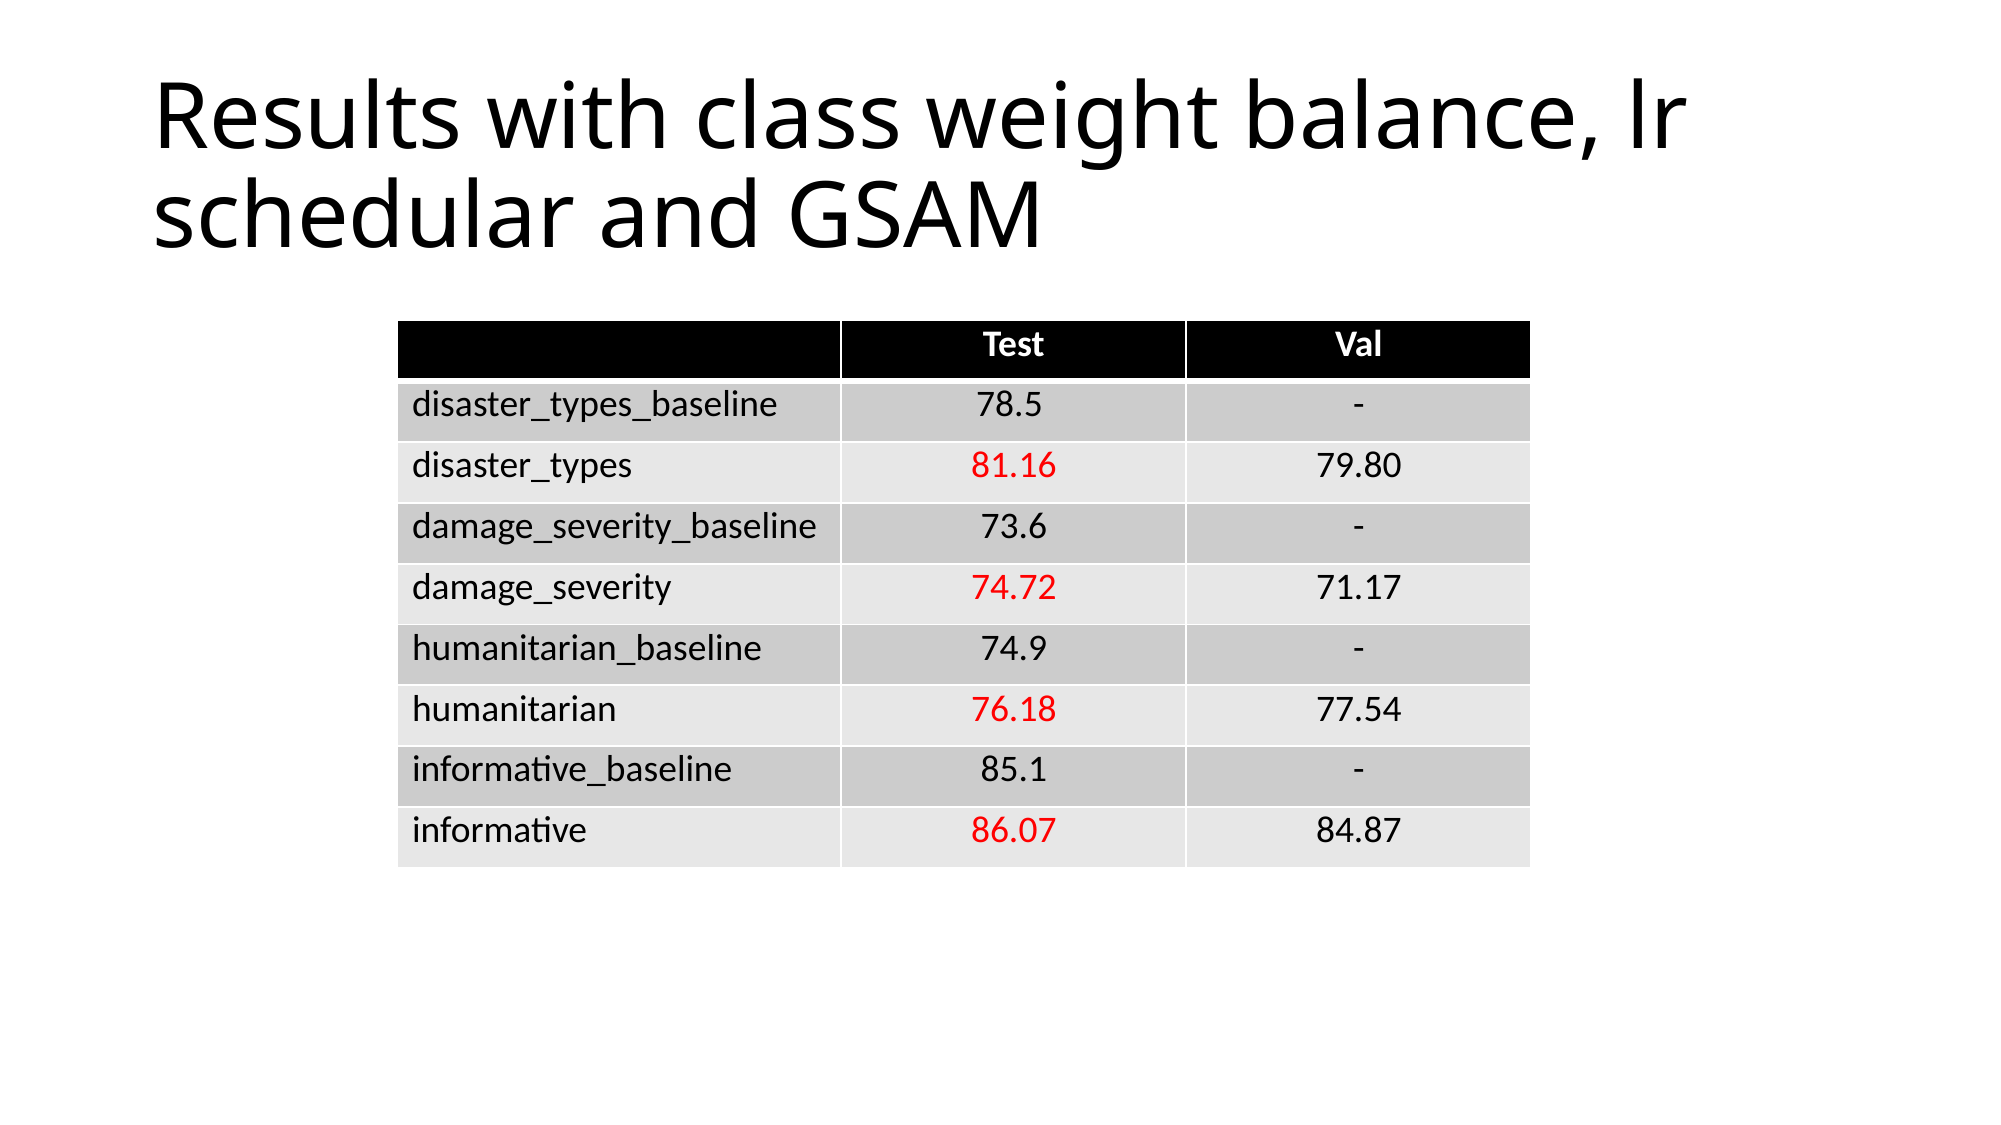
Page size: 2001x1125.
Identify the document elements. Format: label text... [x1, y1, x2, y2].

table_header Test [842, 321, 1185, 378]
table_cell damage_severity [398, 565, 840, 624]
table_cell damage_severity_baseline [398, 504, 840, 563]
table_cell - [1187, 625, 1530, 684]
table_cell 71.17 [1187, 565, 1530, 624]
table_cell 84.87 [1187, 808, 1530, 867]
table_cell disaster_types [398, 443, 840, 502]
title Results with class weight balance, lr schedular and GSAM [137, 59, 1863, 278]
table_cell 85.1 [842, 747, 1185, 806]
table_cell disaster_types_baseline [398, 384, 840, 441]
table_cell - [1187, 747, 1530, 806]
table_cell 77.54 [1187, 686, 1530, 745]
table_cell - [1187, 504, 1530, 563]
table_cell informative [398, 808, 840, 867]
table_cell humanitarian_baseline [398, 625, 840, 684]
table_header Val [1187, 321, 1530, 378]
table_cell humanitarian [398, 686, 840, 745]
table_cell 76.18 [842, 686, 1185, 745]
table_cell 78.5 [842, 384, 1185, 441]
table_cell - [1187, 384, 1530, 441]
table_cell 74.72 [842, 565, 1185, 624]
table_cell 86.07 [842, 808, 1185, 867]
table_cell informative_baseline [398, 747, 840, 806]
table_cell 81.16 [842, 443, 1185, 502]
table_header [398, 321, 840, 378]
table_cell 73.6 [842, 504, 1185, 563]
table_cell 79.80 [1187, 443, 1530, 502]
table_cell 74.9 [842, 625, 1185, 684]
